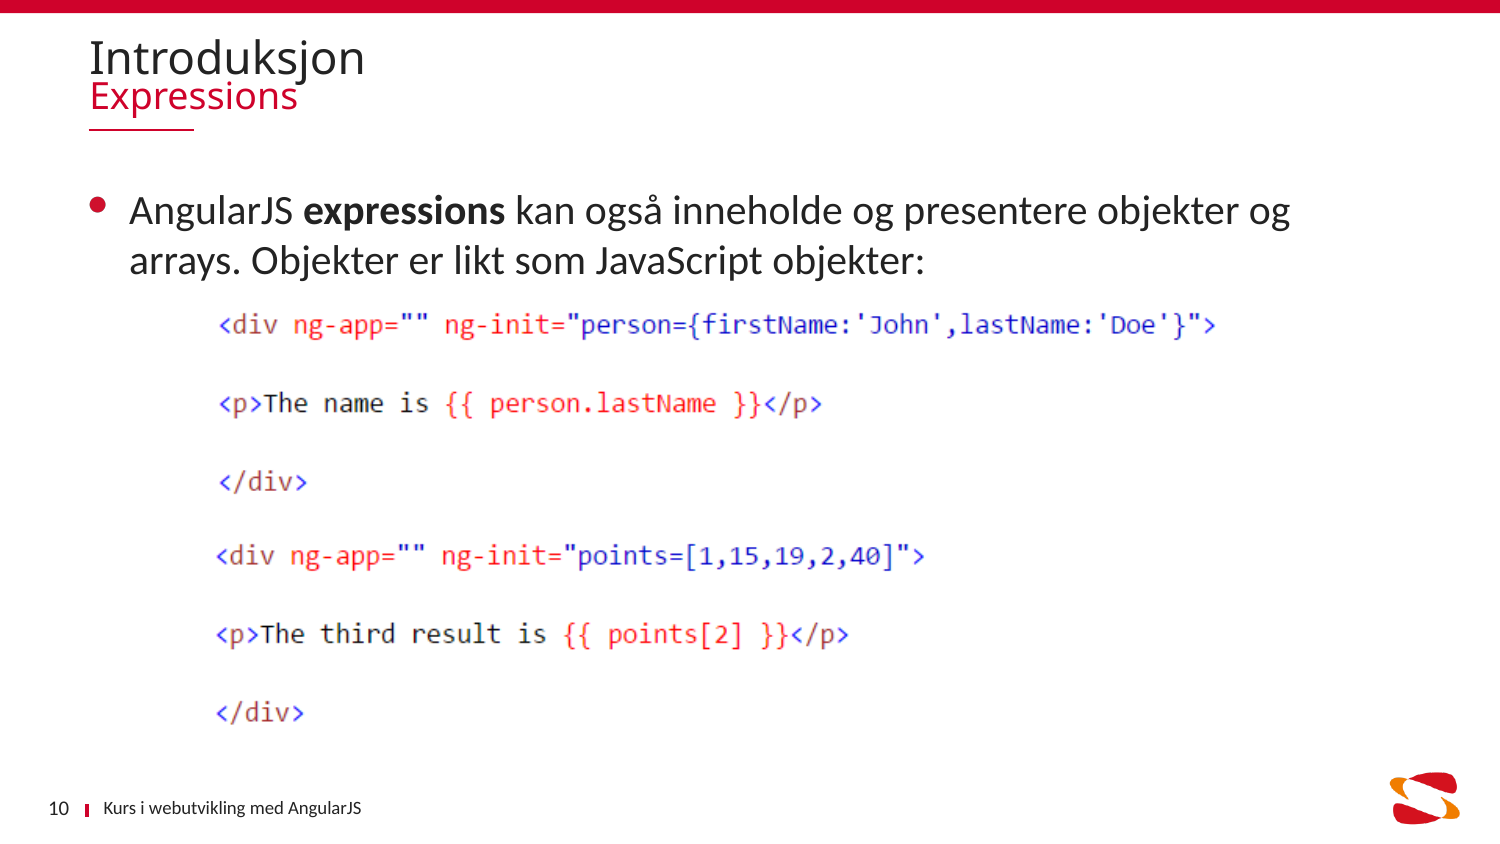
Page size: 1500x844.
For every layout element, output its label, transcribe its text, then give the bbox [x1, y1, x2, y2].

picture [206, 535, 950, 740]
picture [1378, 764, 1471, 832]
picture [206, 304, 1284, 502]
title Introduksjon [89, 38, 1409, 80]
picture [84, 194, 111, 221]
list Expressions [89, 80, 1409, 114]
list AngularJS expressions kan også inneholde og presentere objekter og arrays. Objekter er likt som JavaScript objekter: [84, 182, 1412, 759]
footer Kurs i webutvikling med AngularJS [88, 793, 564, 821]
slide_number 10 [29, 793, 85, 821]
